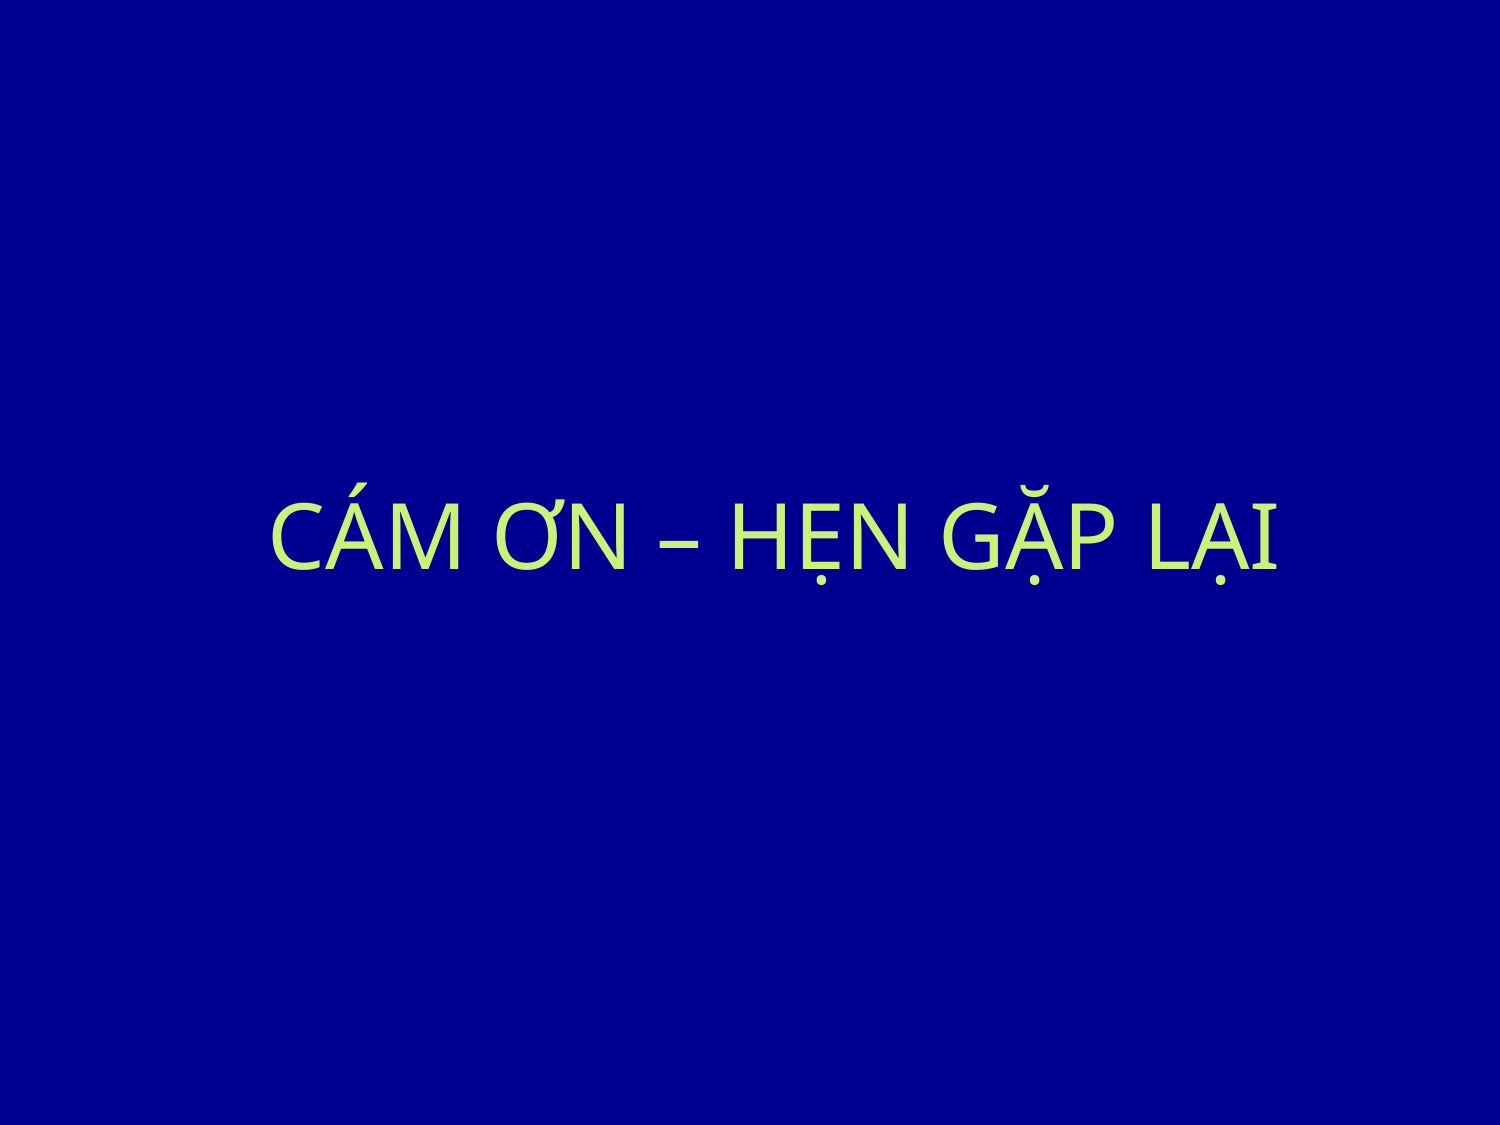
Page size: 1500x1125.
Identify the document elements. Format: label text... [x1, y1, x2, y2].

title CÁM ƠN – HẸN GẶP LẠI [99, 474, 1450, 700]
